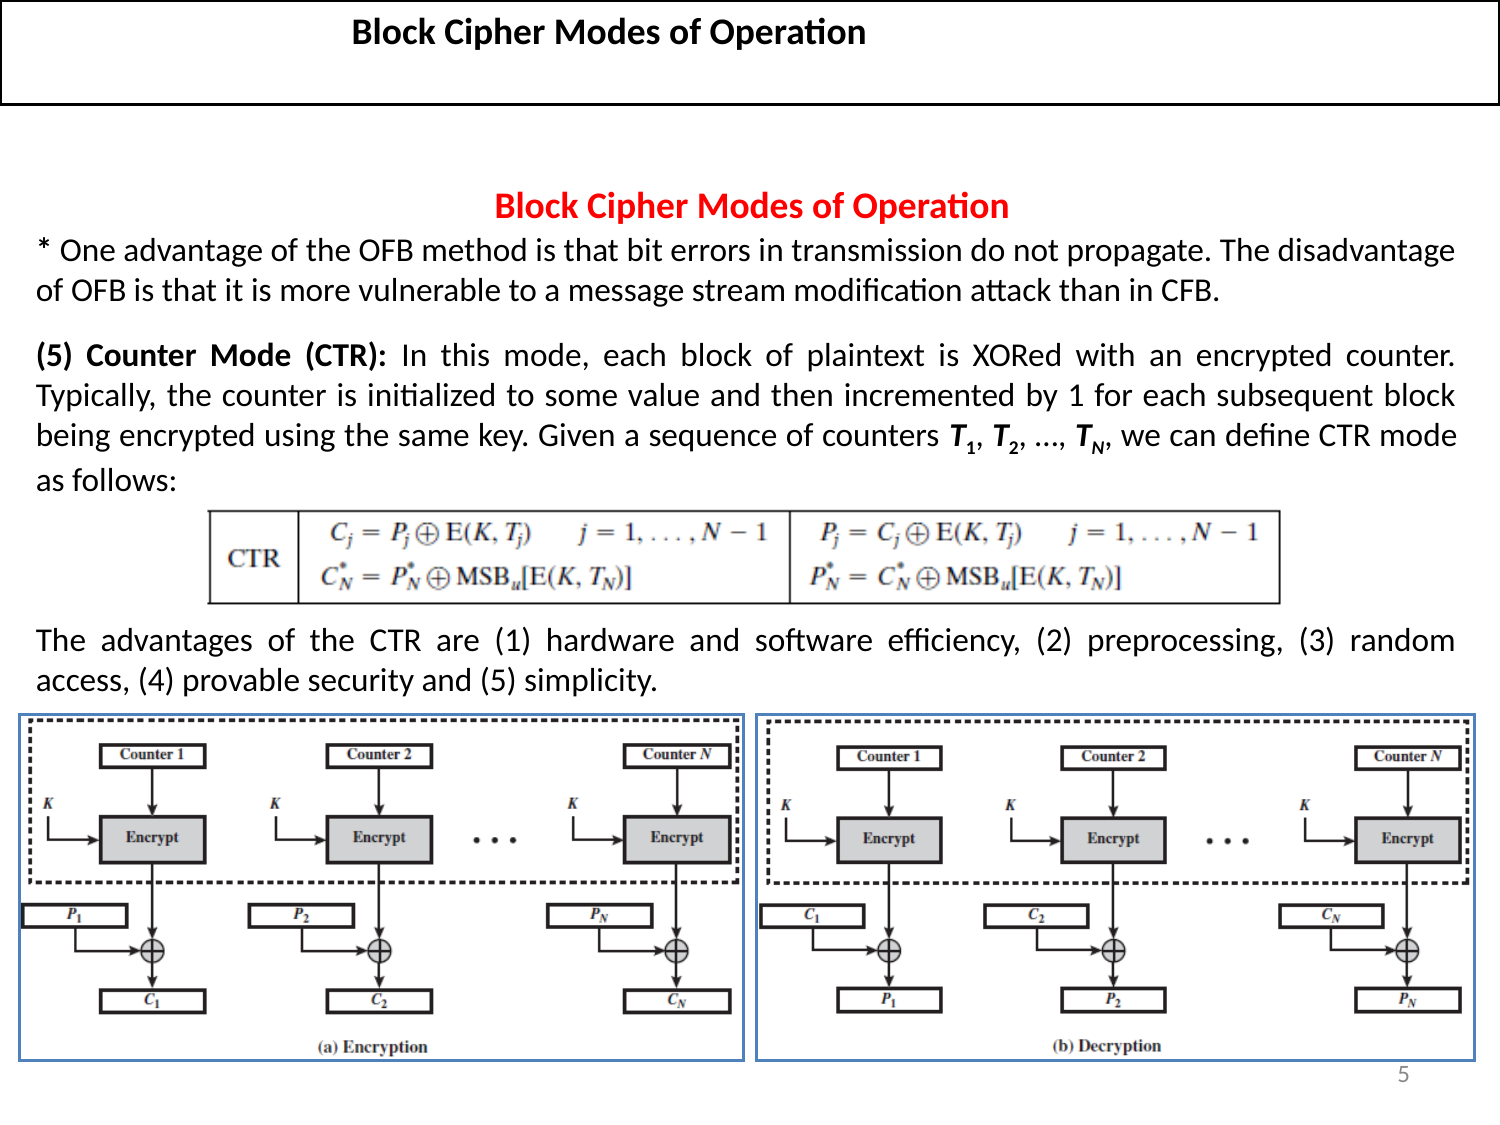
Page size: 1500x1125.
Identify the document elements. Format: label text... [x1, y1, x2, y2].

slide_number 5 [1074, 1066, 1425, 1103]
text_box Block Cipher Modes of Operation [0, 0, 1500, 105]
picture [20, 715, 743, 1059]
text_box Block Cipher Modes of Operation * One advantage of the OFB method is that bit errors in transmission do not propagate. The disadvantage of OFB is that it is more vulnerable to a message stream modification attack than in CFB. (5) Counter Mode (CTR): In this mode, each block of plaintext is XORed with an encrypted counter. Typically, the counter is initialized to some value and then incremented by 1 for each subsequent block being encrypted using the same key. Given a sequence of counters T1, T2, …, TN, we can define CTR mode as follows: The advantages of the CTR are (1) hardware and software efficiency, (2) preprocessing, (3) random access, (4) provable security and (5) simplicity. [21, 160, 1473, 786]
picture [757, 715, 1473, 1059]
picture [206, 507, 1288, 610]
